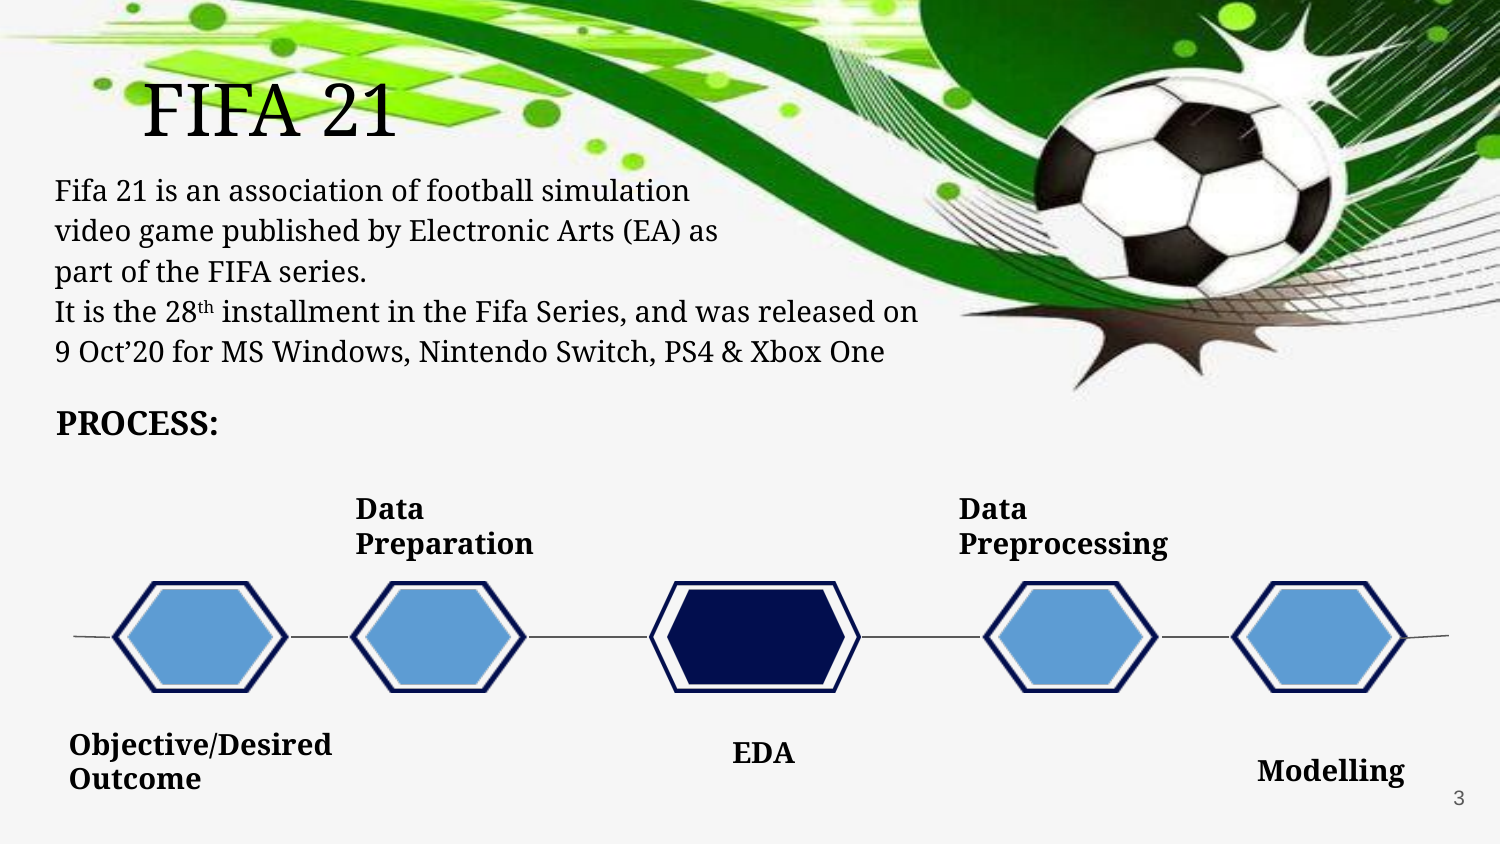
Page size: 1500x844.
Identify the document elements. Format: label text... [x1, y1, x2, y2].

slide_number ‹#› [1389, 764, 1480, 830]
text_box PROCESS: [41, 387, 323, 452]
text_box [53, 475, 1449, 813]
picture [0, 0, 1500, 844]
title FIFA 21 [0, 48, 651, 168]
list Fifa 21 is an association of football simulation video game published by Electronic Arts (EA) as part of the FIFA series. It is the 28th installment in the Fifa Series, and was released on 9 Oct’20 for MS Windows, Nintendo Switch, PS4 & Xbox One [39, 152, 1438, 377]
